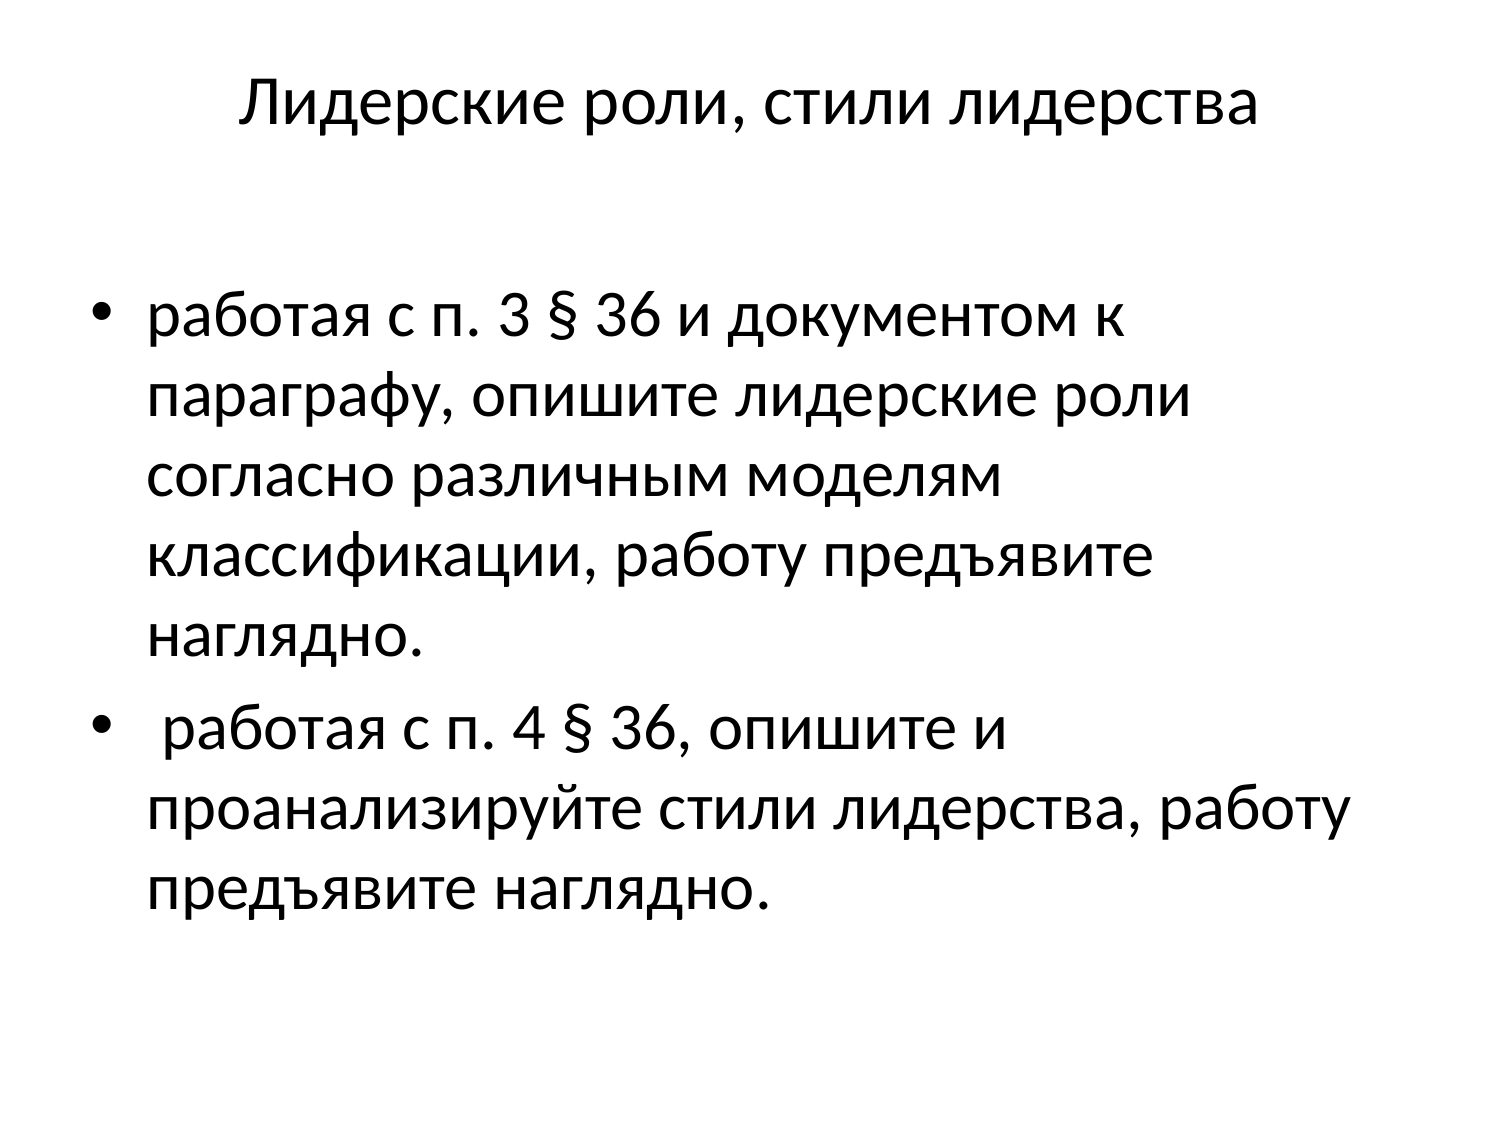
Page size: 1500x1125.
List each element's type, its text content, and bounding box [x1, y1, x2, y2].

title Лидерские роли, стили лидерства [75, 45, 1425, 233]
list работая с п. 3 § 36 и документом к параграфу, опишите лидерские роли согласно различным моделям классификации, работу предъявите наглядно. работая с п. 4 § 36, опишите и проанализируйте стили лидерства, работу предъявите наглядно. [75, 262, 1425, 1005]
